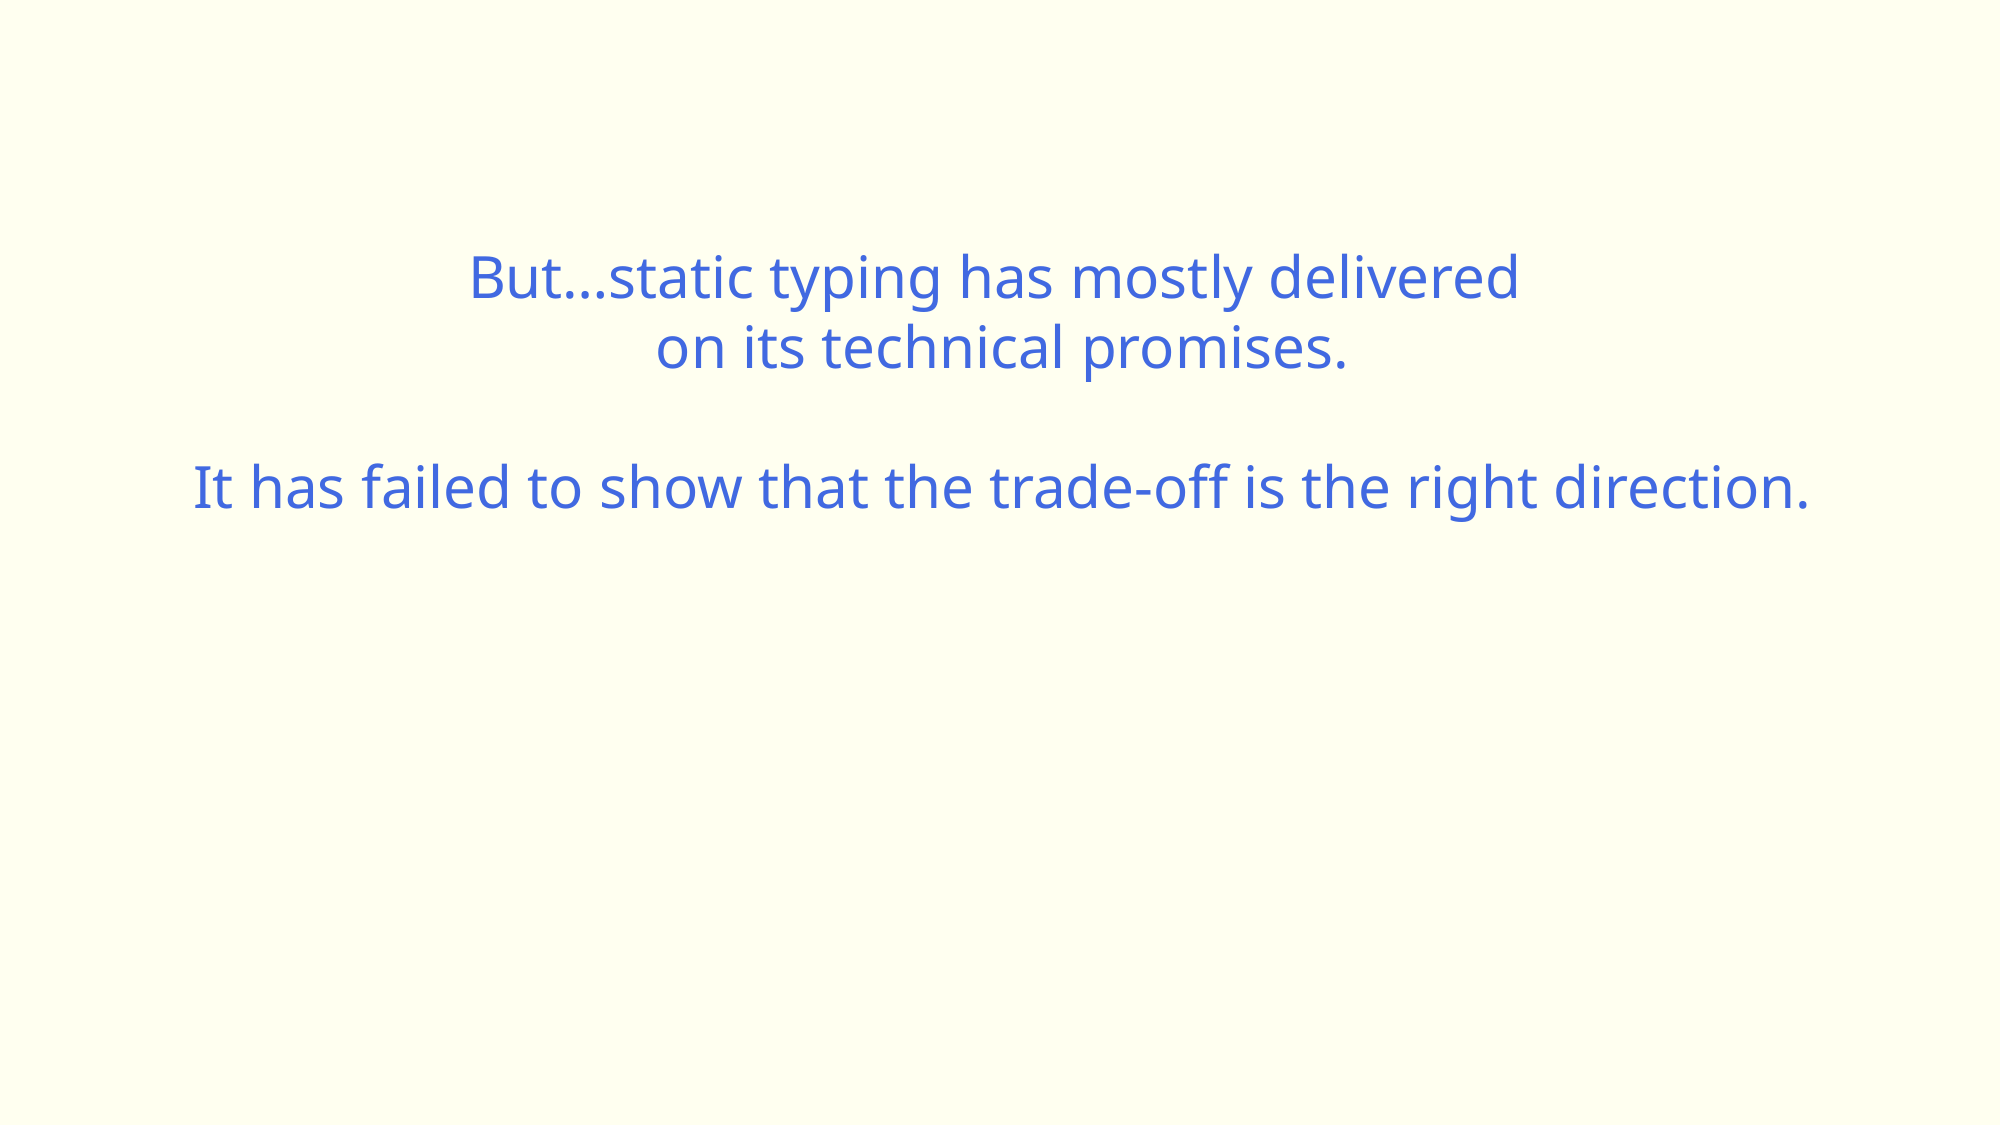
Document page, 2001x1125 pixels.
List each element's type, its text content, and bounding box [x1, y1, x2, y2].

list But…static typing has mostly delivered on its technical promises. It has failed to show that the trade-off is the right direction. [31, 29, 1974, 1020]
